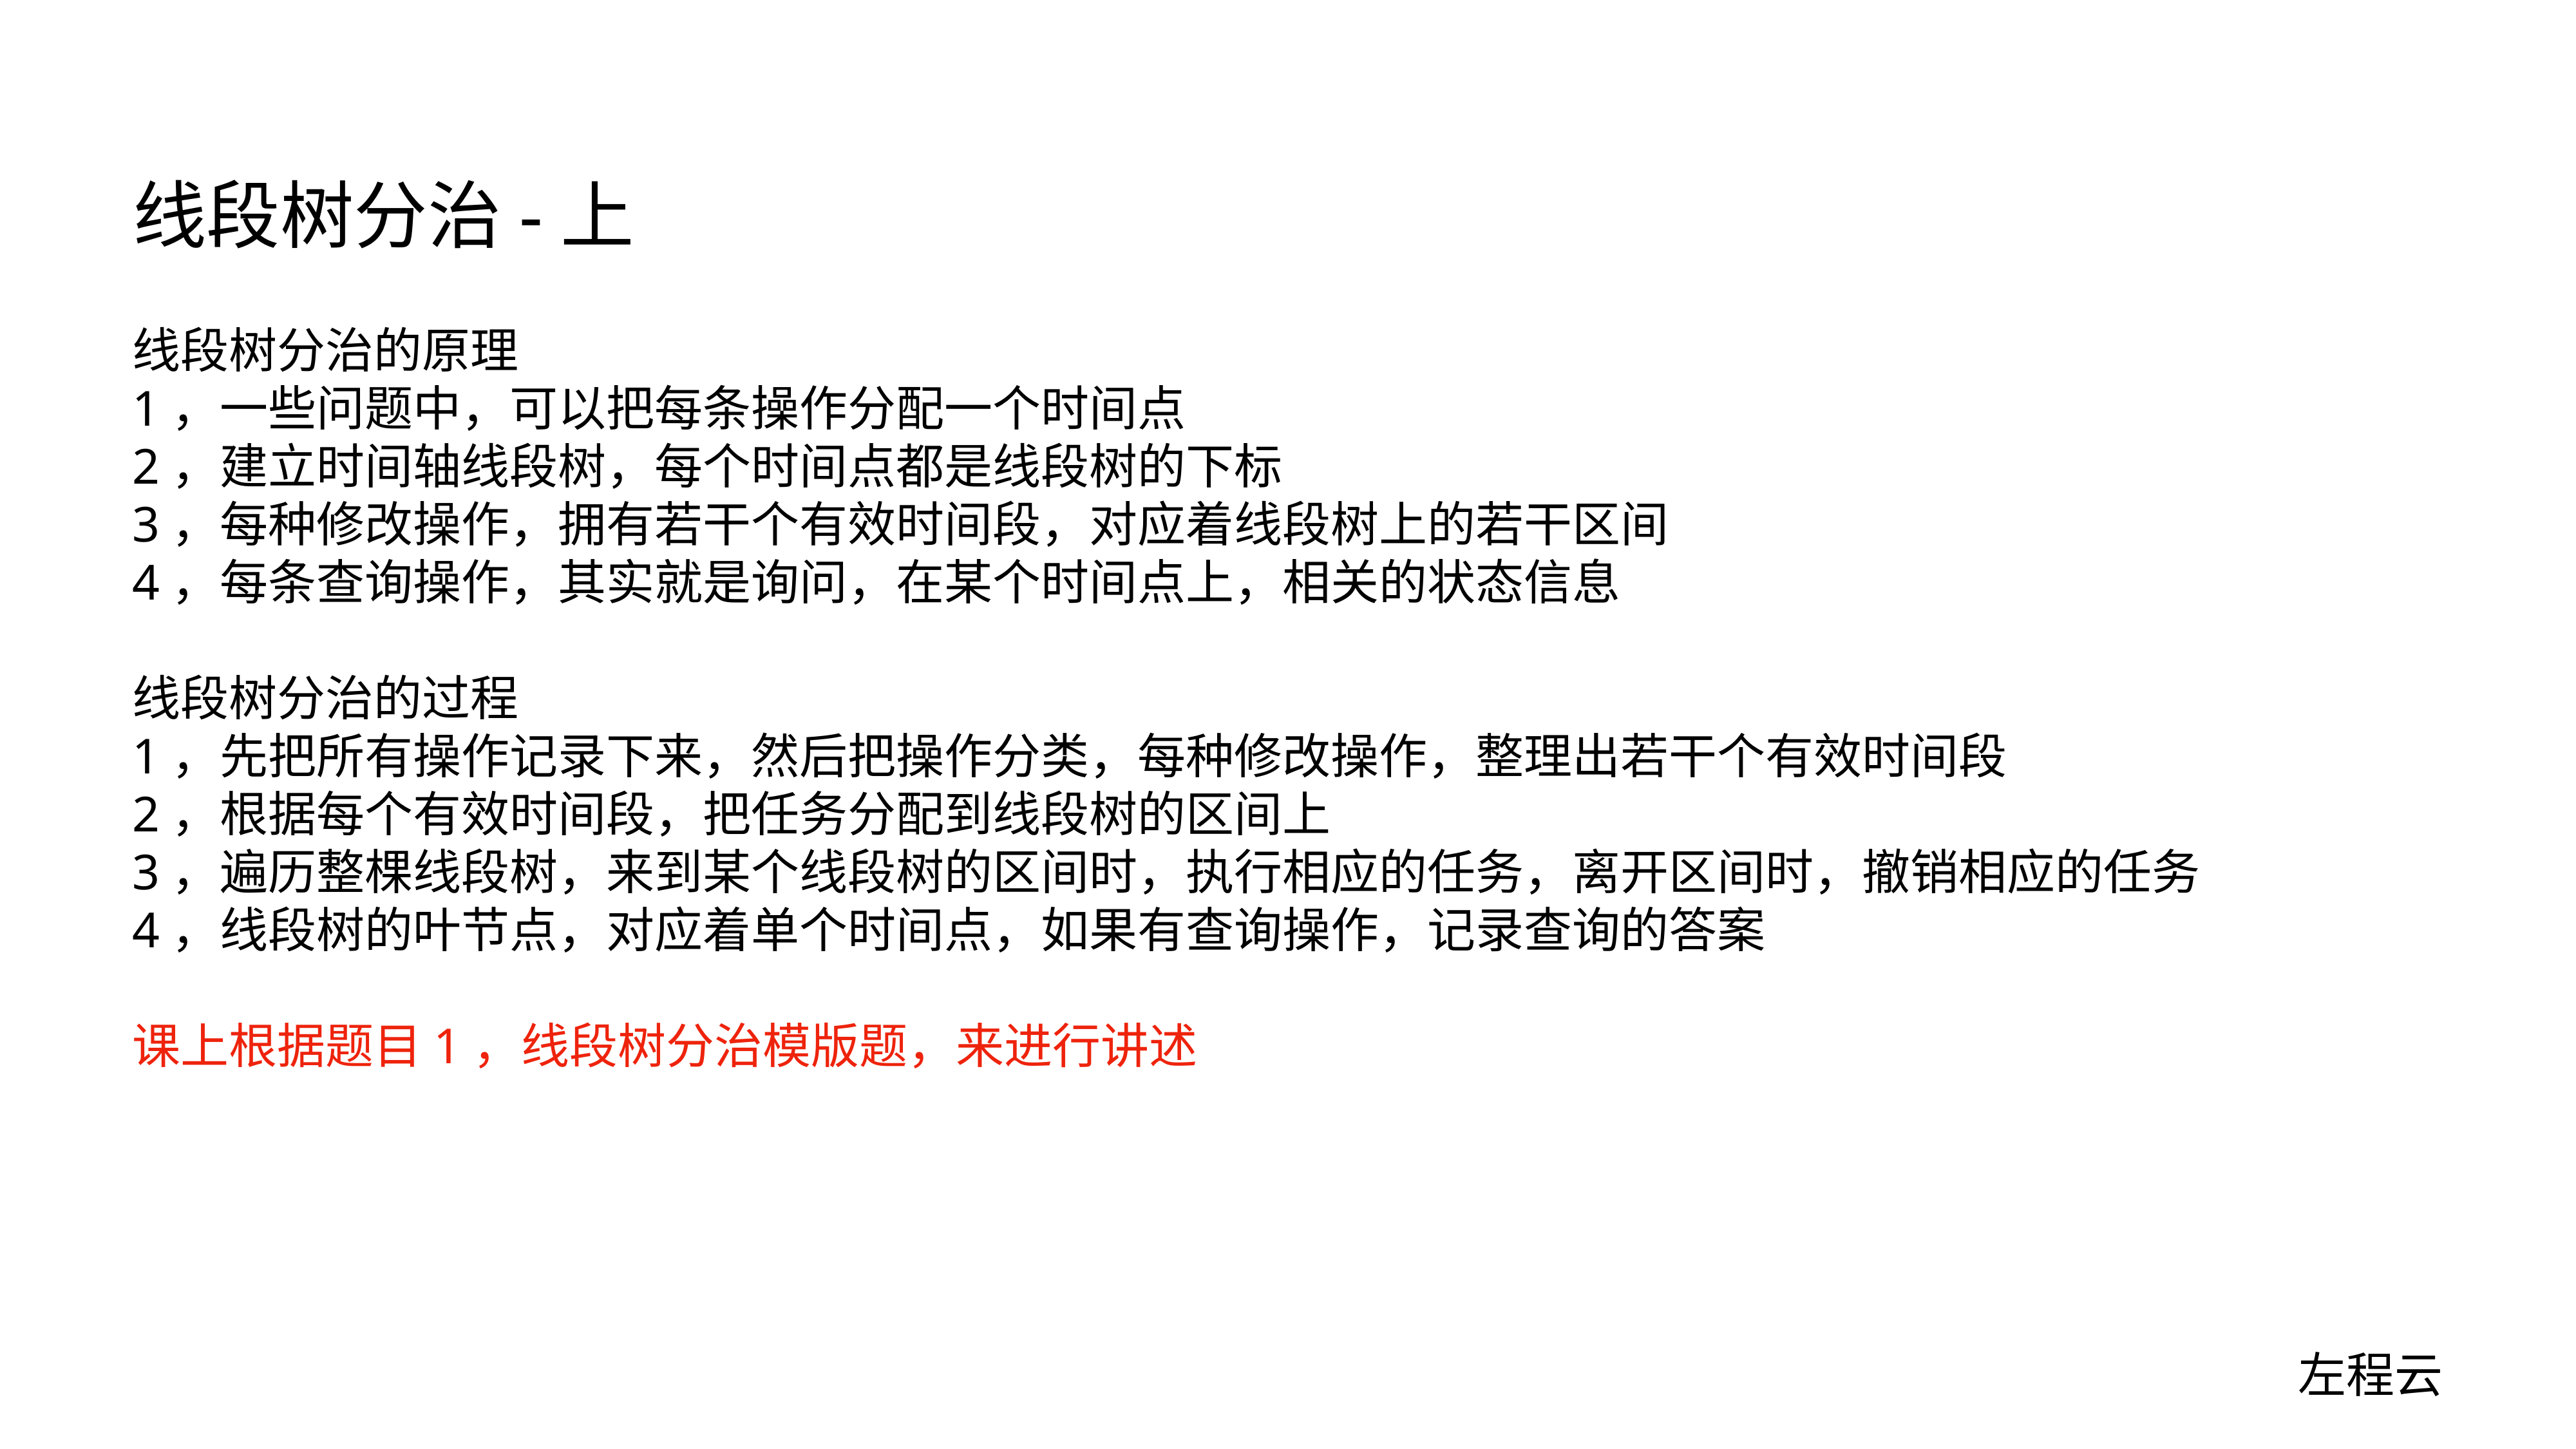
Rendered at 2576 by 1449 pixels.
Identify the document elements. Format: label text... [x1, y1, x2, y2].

title 线段树分治-上 [127, 48, 2449, 263]
text_box 线段树分治的原理 1，一些问题中，可以把每条操作分配一个时间点 2，建立时间轴线段树，每个时间点都是线段树的下标 3，每种修改操作，拥有若干个有效时间段，对应着线段树上的若干区间 4，每条查询操作，其实就是询问，在某个时间点上，相关的状态信息 线段树分治的过程 1，先把所有操作记录下来，然后把操作分类，每种修改操作，整理出若干个有效时间段 2，根据每个有效时间段，把任务分配到线段树的区间上 3，遍历整棵线段树，来到某个线段树的区间时，执行相应的任务，离开区间时，撤销相应的任务 4，线段树的叶节点，对应着单个时间点，如果有查询操作，记录查询的答案 课上根据题目1，线段树分治模版题，来进行讲述 [127, 314, 2449, 1304]
text_box 左程云 [127, 1339, 2449, 1408]
